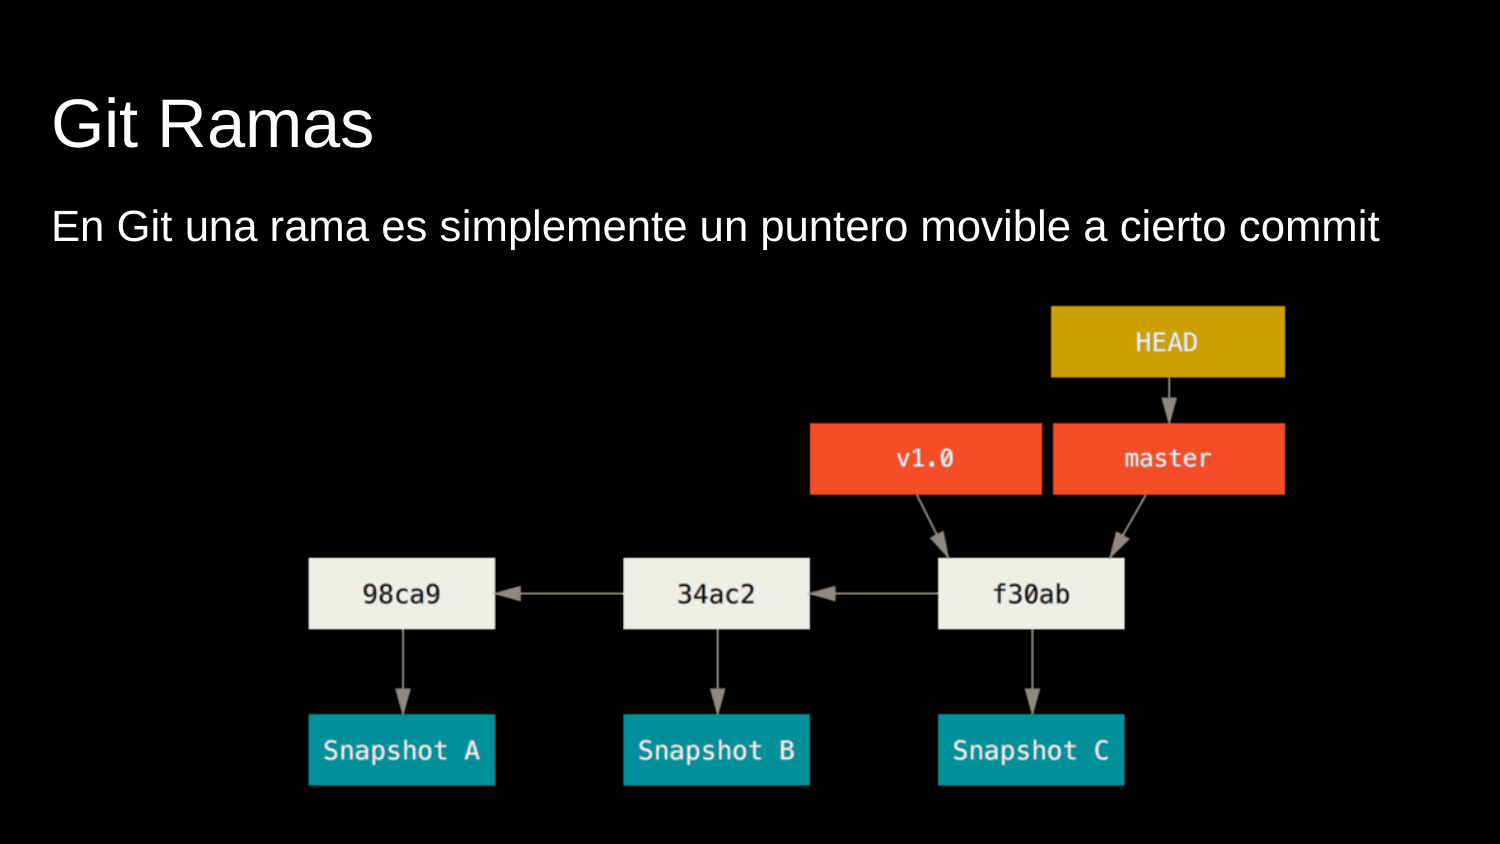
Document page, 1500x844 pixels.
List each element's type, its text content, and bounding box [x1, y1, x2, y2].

picture [287, 267, 1305, 814]
list En Git una rama es simplemente un puntero movible a cierto commit [51, 189, 1449, 750]
title Git Ramas [51, 72, 1449, 167]
